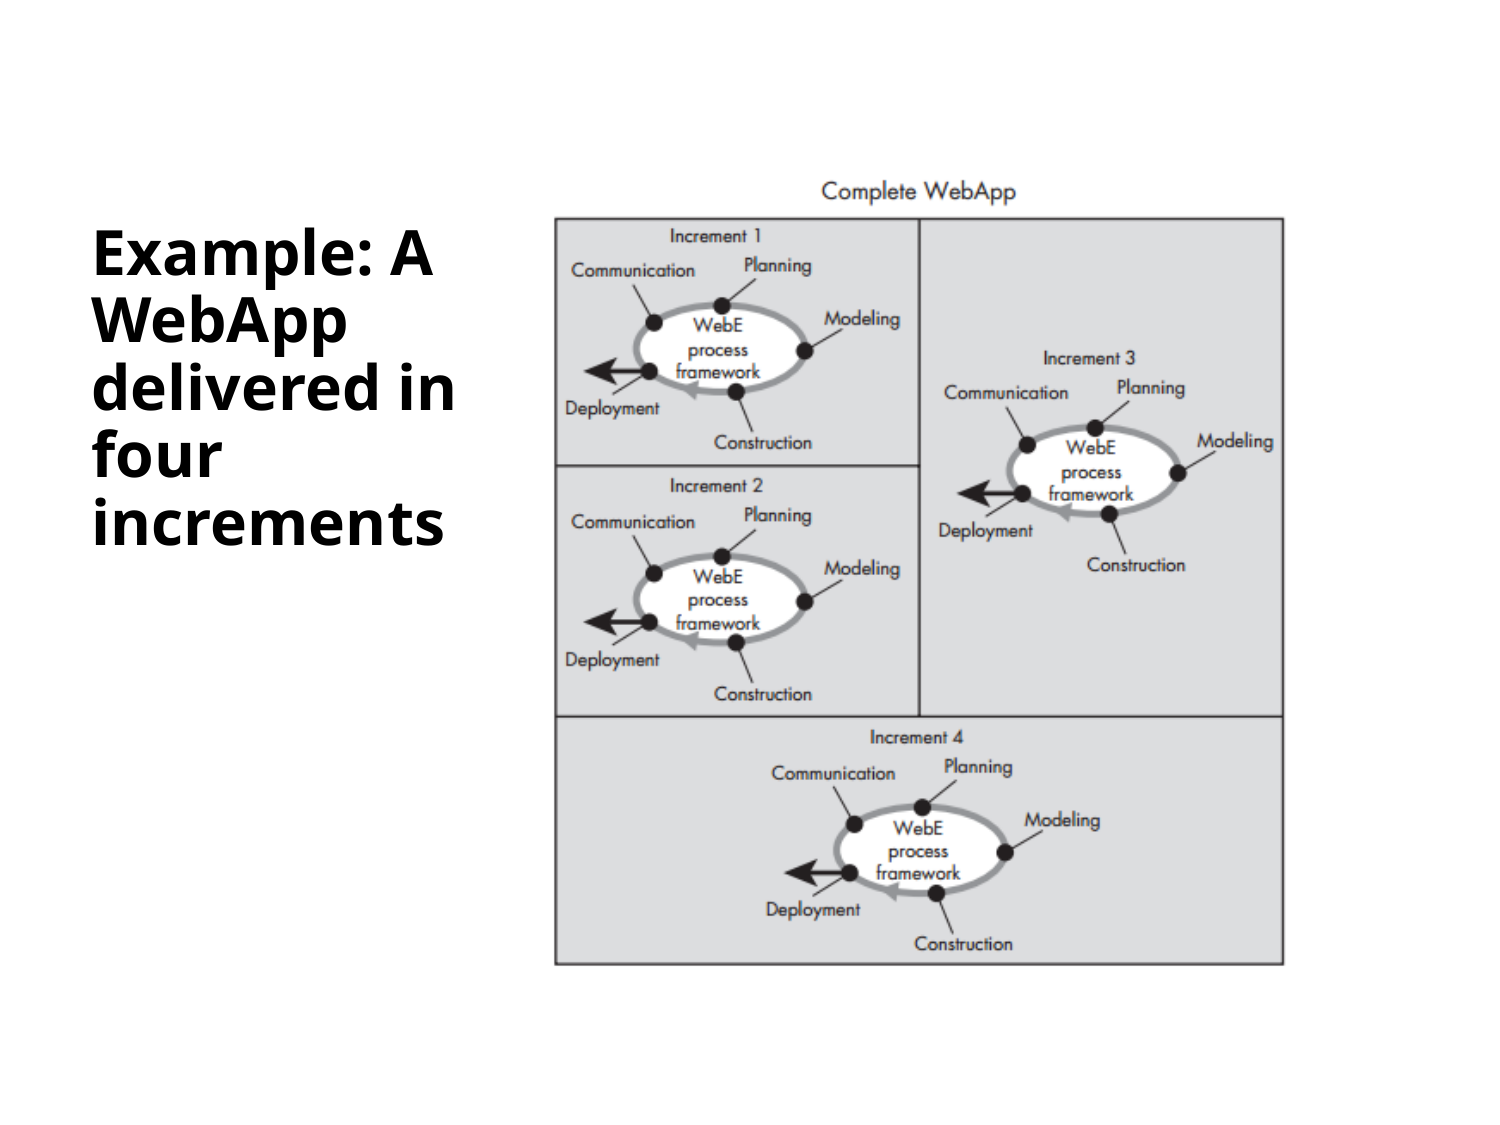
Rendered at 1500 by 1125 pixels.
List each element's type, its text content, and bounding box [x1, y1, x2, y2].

picture [534, 165, 1298, 985]
title Example: A WebApp delivered in four increments [76, 214, 514, 879]
